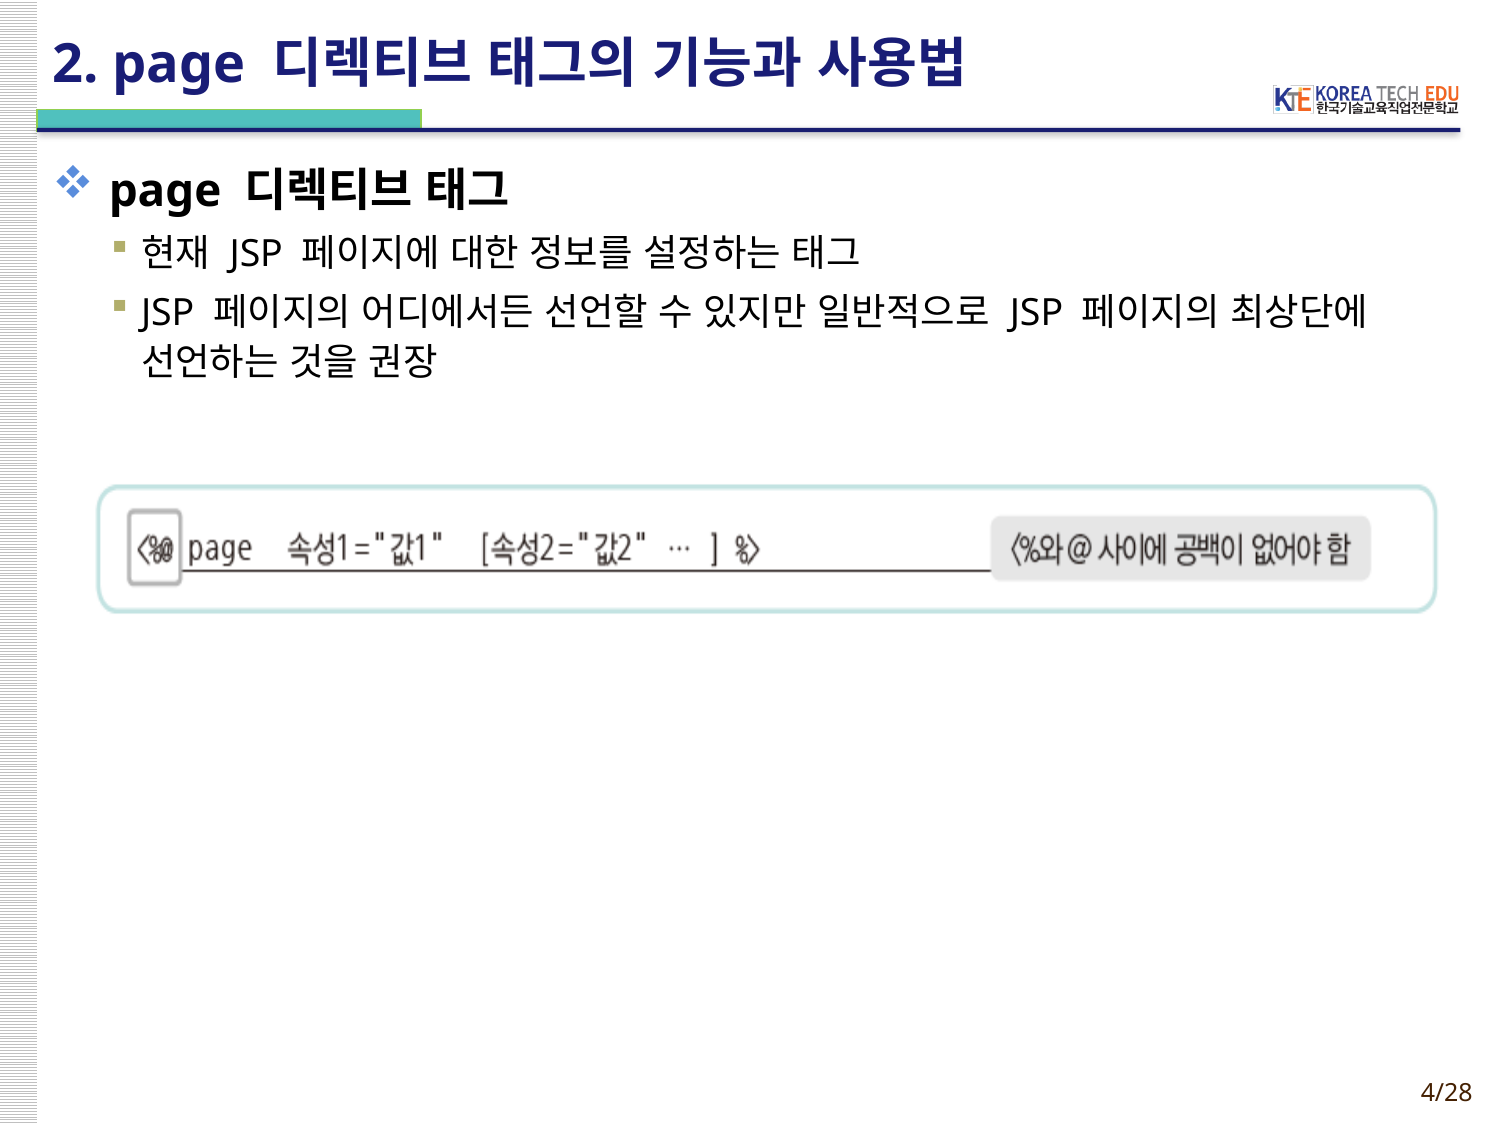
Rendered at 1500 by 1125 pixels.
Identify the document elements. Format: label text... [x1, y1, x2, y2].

picture [88, 479, 1443, 622]
list page 디렉티브 태그 현재 JSP 페이지에 대한 정보를 설정하는 태그 JSP 페이지의 어디에서든 선언할 수 있지만 일반적으로 JSP 페이지의 최상단에 선언하는 것을 권장 [37, 152, 1463, 1091]
title 2. page 디렉티브 태그의 기능과 사용법 [37, 13, 1278, 109]
picture [1269, 78, 1464, 119]
